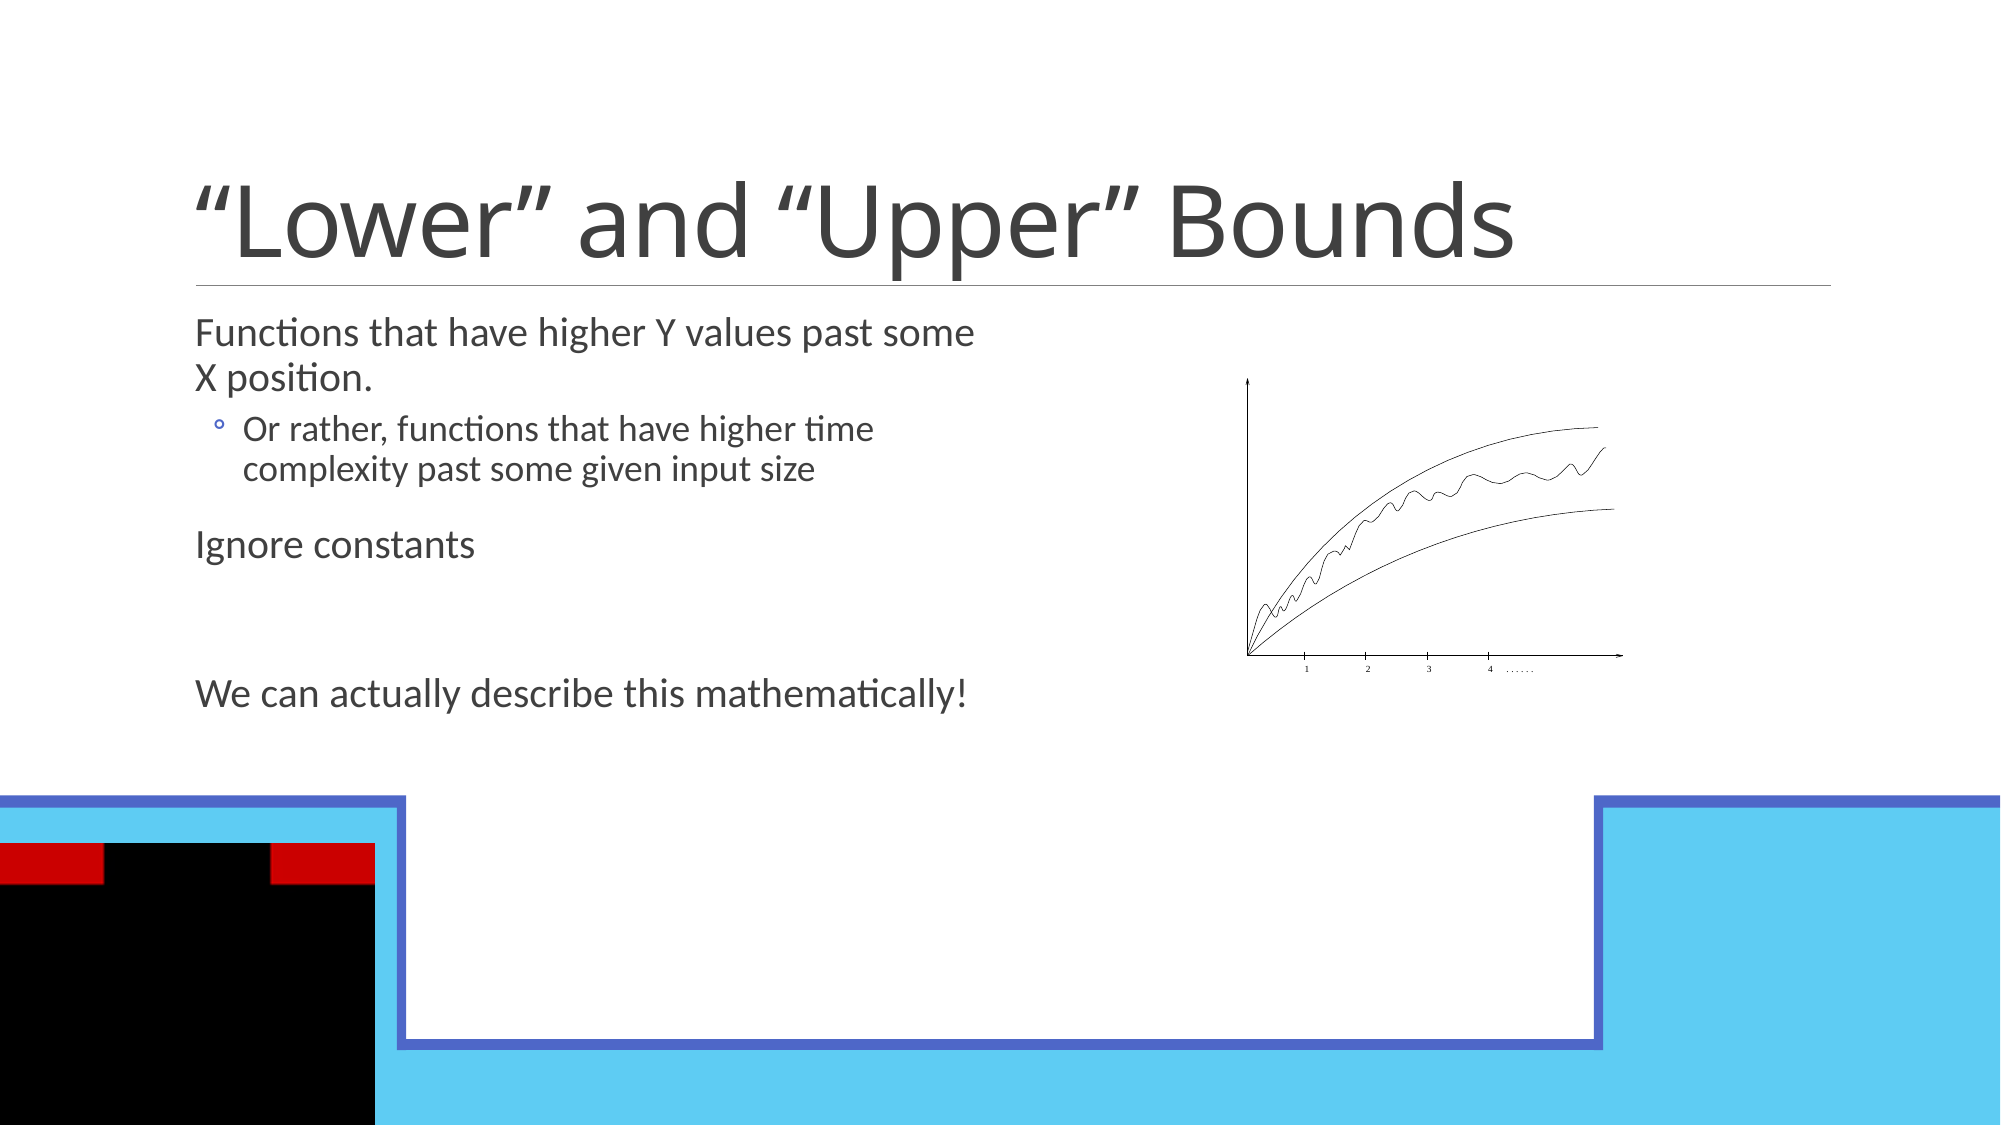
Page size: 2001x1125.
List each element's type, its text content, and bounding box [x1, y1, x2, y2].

text_box [1247, 447, 1607, 652]
title “Lower” and “Upper” Bounds [180, 47, 1830, 285]
text_box 2 [1363, 662, 1373, 677]
text_box [1248, 509, 1615, 655]
text_box 1 [1302, 662, 1312, 677]
text_box 3 [1424, 662, 1434, 677]
picture [0, 843, 375, 1125]
text_box 4 . . . . . . [1486, 662, 1535, 677]
list Functions that have higher Y values past some X position. Or rather, functions that have higher time complexity past some given input size Ignore constants We can actually describe this mathematically! [180, 302, 990, 781]
text_box [1272, 427, 1599, 617]
text_box [1245, 378, 1250, 386]
